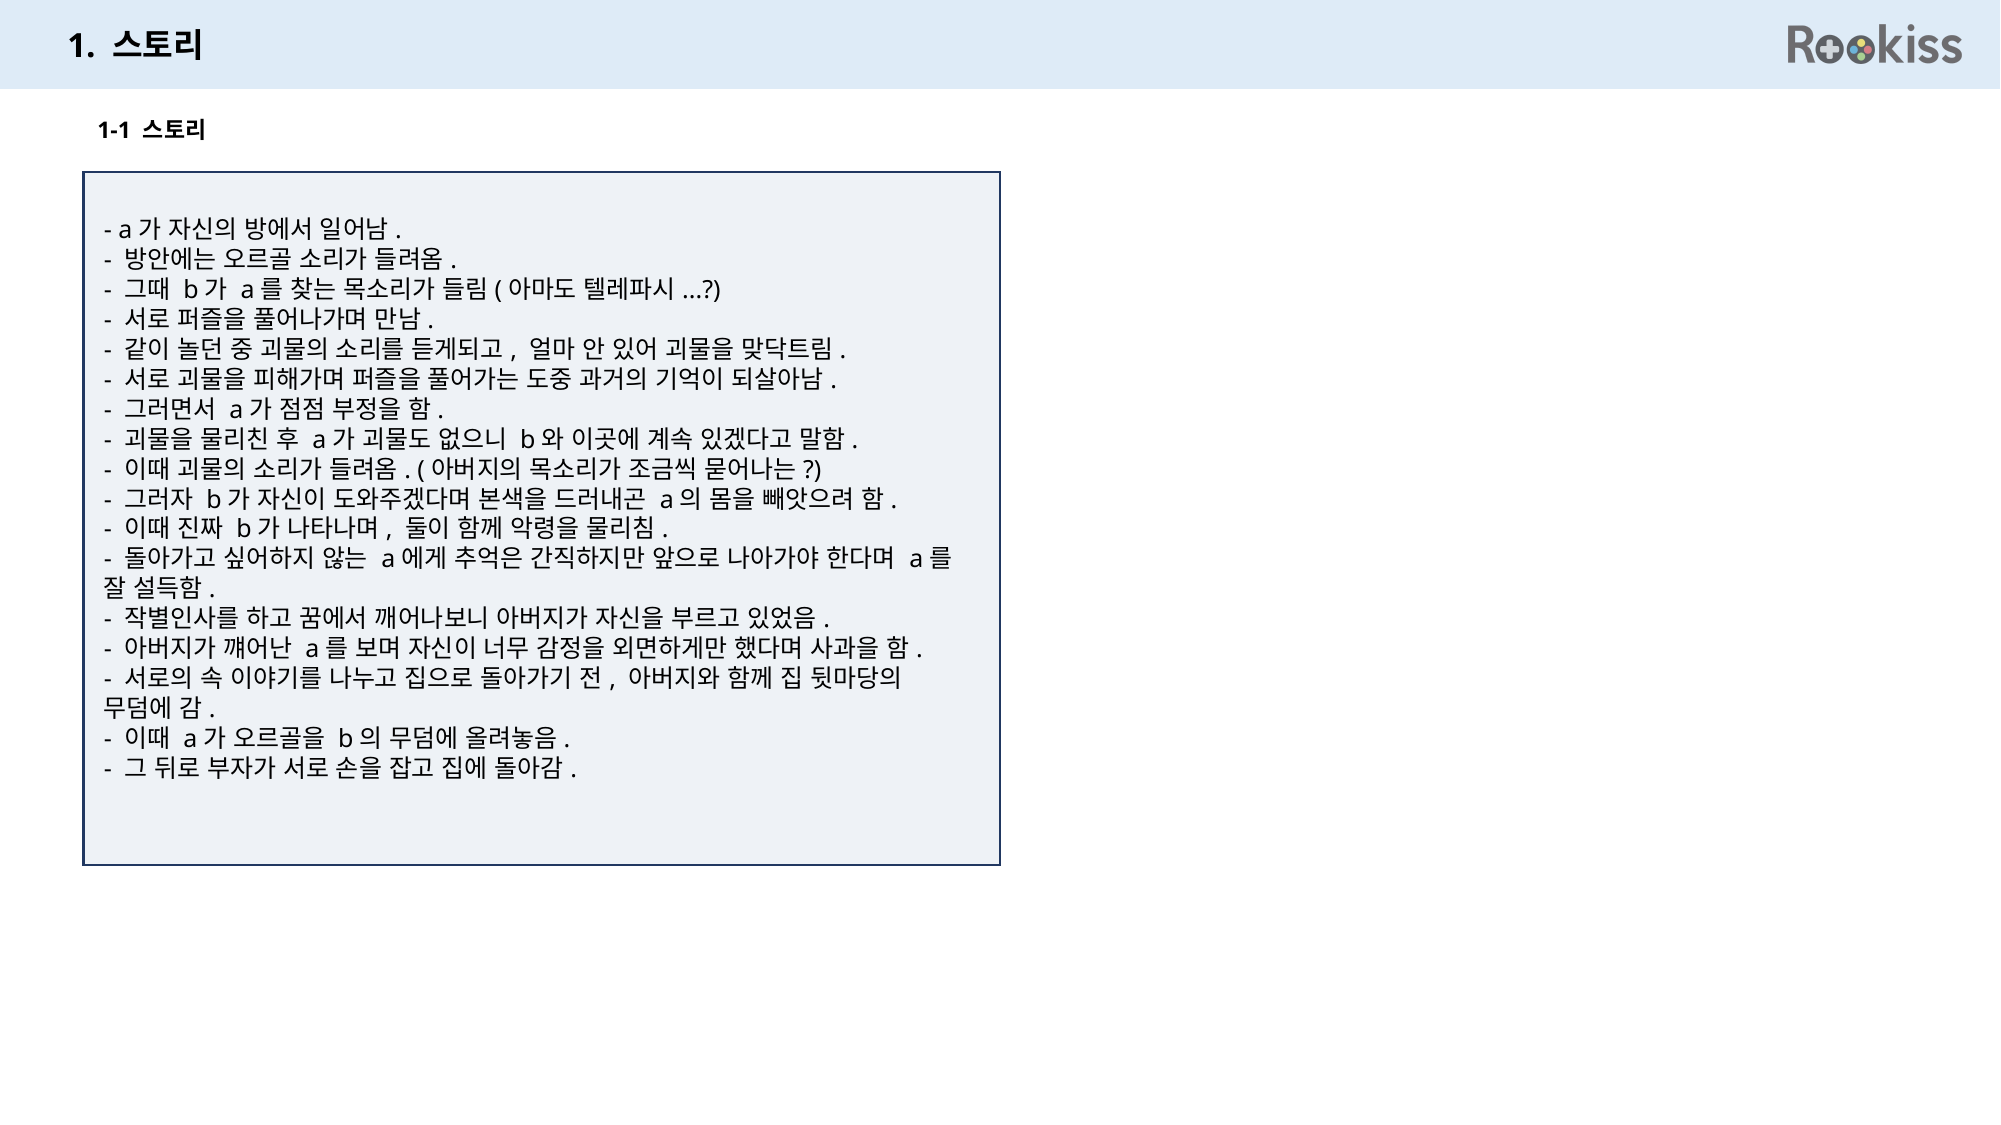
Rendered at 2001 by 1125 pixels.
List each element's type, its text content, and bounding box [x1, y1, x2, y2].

picture [1788, 24, 1962, 64]
text_box [0, 0, 2000, 90]
text_box - a가 자신의 방에서 일어남. - 방안에는 오르골 소리가 들려옴. - 그때 b가 a를 찾는 목소리가 들림(아마도 텔레파시...?) - 서로 퍼즐을 풀어나가며 만남. - 같이 놀던 중 괴물의 소리를 듣게되고, 얼마 안 있어 괴물을 맞닥트림. - 서로 괴물을 피해가며 퍼즐을 풀어가는 도중 과거의 기억이 되살아남. - 그러면서 a가 점점 부정을 함. - 괴물을 물리친 후 a가 괴물도 없으니 b와 이곳에 계속 있겠다고 말함. - 이때 괴물의 소리가 들려옴. (아버지의 목소리가 조금씩 묻어나는?) - 그러자 b가 자신이 도와주겠다며 본색을 드러내곤 a의 몸을 빼앗으려 함. - 이때 진짜 b가 나타나며, 둘이 함께 악령을 물리침. - 돌아가고 싶어하지 않는 a에게 추억은 간직하지만 앞으로 나아가야 한다며 a를 잘 설득함. - 작별인사를 하고 꿈에서 깨어나보니 아버지가 자신을 부르고 있었음. - 아버지가 꺠어난 a를 보며 자신이 너무 감정을 외면하게만 했다며 사과을 함. - 서로의 속 이야기를 나누고 집으로 돌아가기 전, 아버지와 함께 집 뒷마당의 무덤에 감. - 이때 a가 오르골을 b의 무덤에 올려놓음. - 그 뒤로 부자가 서로 손을 잡고 집에 돌아감. [89, 206, 976, 790]
text_box 1. 스토리 [52, 17, 369, 72]
text_box 1-1 스토리 [82, 108, 1083, 151]
text_box [82, 171, 1001, 866]
